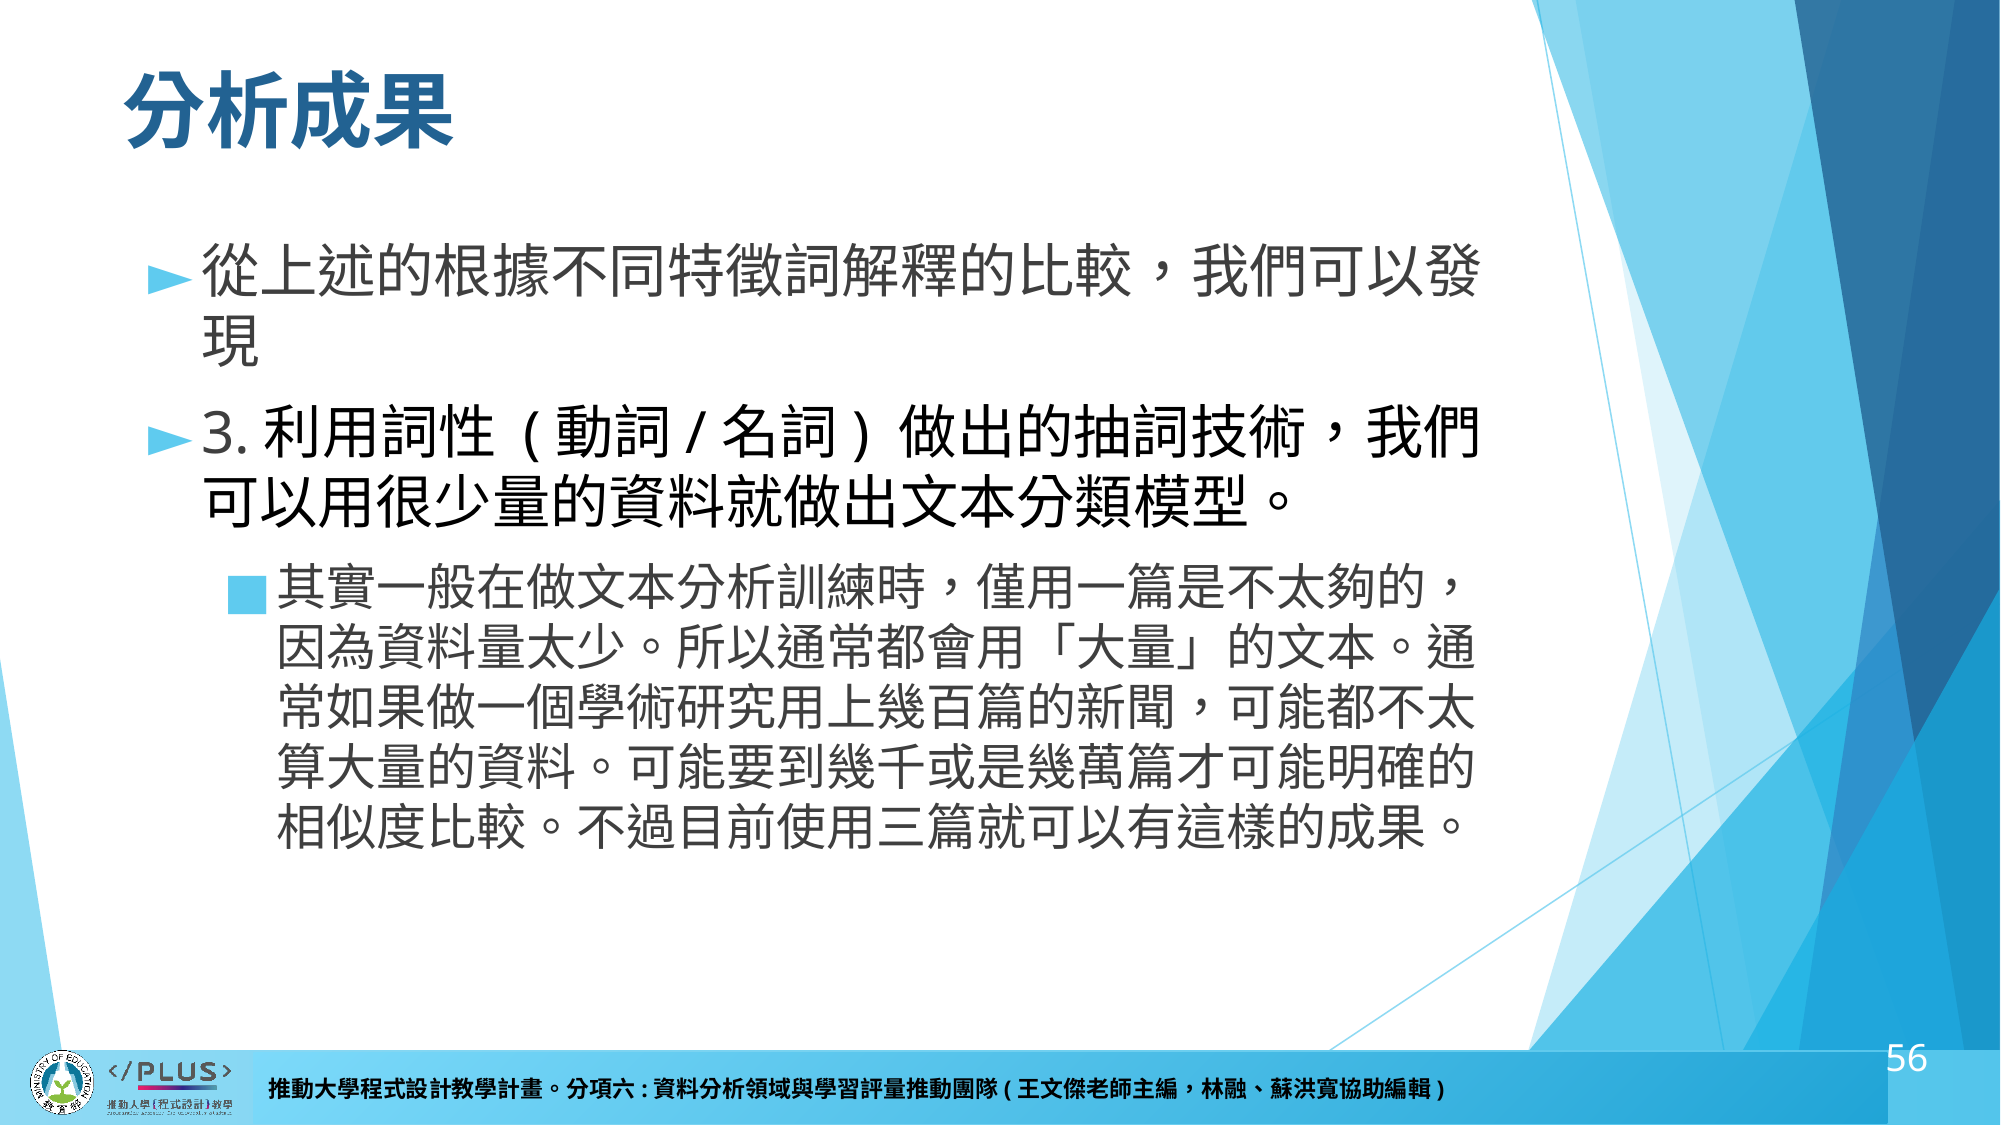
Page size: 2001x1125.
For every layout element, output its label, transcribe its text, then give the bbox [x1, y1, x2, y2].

slide_number 56 [1831, 1029, 1944, 1090]
list 從上述的根據不同特徵詞解釋的比較，我們可以發現 3.利用詞性 (動詞/名詞) 做出的抽詞技術，我們可以用很少量的資料就做出文本分類模型。 其實一般在做文本分析訓練時，僅用一篇是不太夠的，因為資料量太少。所以通常都會用「大量」的文本。通常如果做一個學術研究用上幾百篇的新聞，可能都不太算大量的資料。可能要到幾千或是幾萬篇才可能明確的相似度比較。不過目前使用三篇就可以有這樣的成果。 [111, 226, 1522, 992]
picture [107, 1061, 232, 1115]
title 分析成果 [107, 50, 1519, 175]
picture [30, 1050, 94, 1115]
